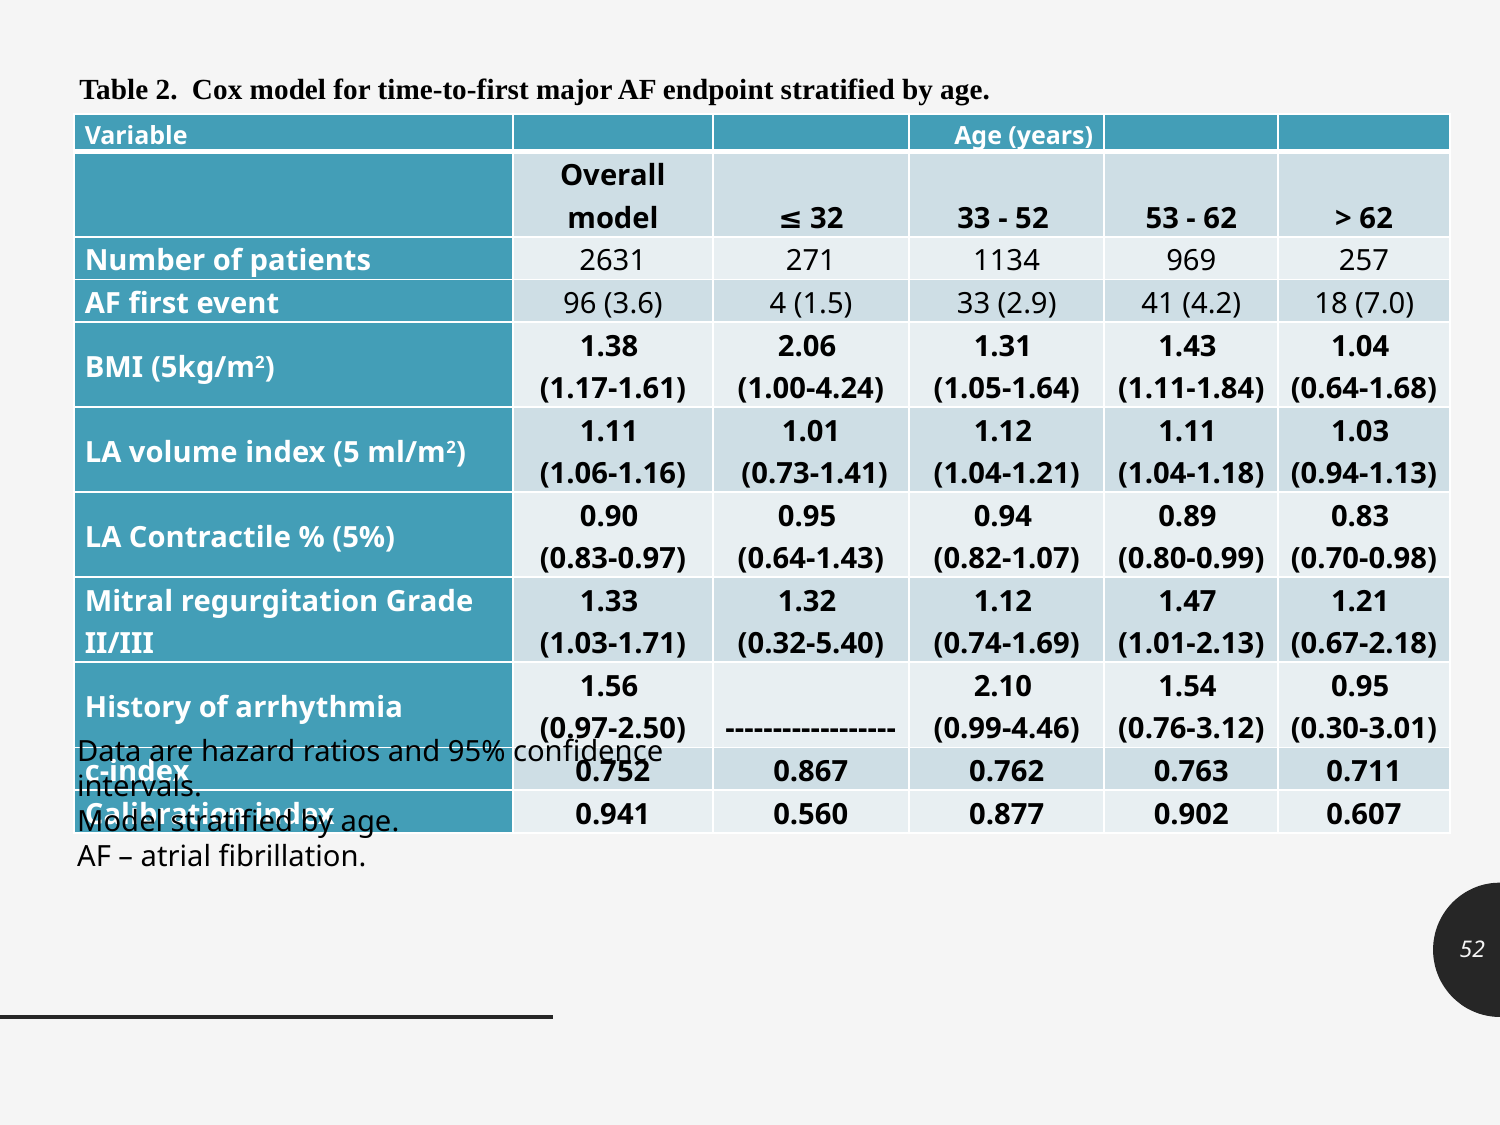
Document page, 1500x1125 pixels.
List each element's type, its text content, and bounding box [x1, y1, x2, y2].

table_cell 1.12 (0.74-1.69) [910, 578, 1103, 661]
table_cell 0.95 (0.64-1.43) [714, 493, 908, 576]
table_cell LA Contractile % (5%) [75, 493, 512, 576]
table_cell > 62 [1279, 154, 1449, 236]
table_cell 0.877 [910, 791, 1103, 832]
table_cell 0.867 [725, 748, 908, 789]
table_header Age (years) [1007, 115, 1103, 149]
table_cell 0.94 (0.82-1.07) [910, 493, 1103, 576]
table_cell 33 - 52 [910, 154, 1103, 236]
table_cell 1.56 (0.97-2.50) [514, 663, 712, 725]
table_header [1105, 115, 1277, 149]
table_cell 1134 [910, 238, 1103, 279]
slide_number 52 [1433, 919, 1500, 980]
table_cell 1.21 (0.67-2.18) [1279, 578, 1449, 661]
table_cell 0.90 (0.83-0.97) [514, 493, 712, 576]
table_cell 1.12 (1.04-1.21) [910, 408, 1103, 491]
table_cell ------------------ [714, 663, 908, 747]
table_cell 2.06 (1.00-4.24) [714, 323, 908, 406]
table_cell 1.11 (1.06-1.16) [514, 408, 712, 491]
table_cell 1.32 (0.32-5.40) [714, 578, 908, 661]
table_cell 1.31 (1.05-1.64) [910, 323, 1103, 406]
table_cell 0.95 (0.30-3.01) [1279, 663, 1449, 747]
table_cell 1.11 (1.04-1.18) [1105, 408, 1277, 491]
table_cell LA volume index (5 ml/m2) [75, 408, 512, 491]
table_cell 53 - 62 [1105, 154, 1277, 236]
table_cell 1.01 (0.73-1.41) [714, 408, 908, 491]
table_cell Number of patients [75, 238, 512, 279]
table_cell 0.83 (0.70-0.98) [1279, 493, 1449, 576]
table_cell AF first event [75, 280, 512, 321]
table_cell 96 (3.6) [514, 280, 712, 321]
table_cell ≤ 32 [714, 158, 908, 236]
table_cell 0.711 [1279, 748, 1449, 789]
table_cell 257 [1279, 238, 1449, 279]
table_cell 1.43 (1.11-1.84) [1105, 323, 1277, 406]
table_cell History of arrhythmia [75, 663, 512, 725]
table_cell 1.03 (0.94-1.13) [1279, 408, 1449, 491]
table_cell 41 (4.2) [1105, 280, 1277, 321]
table_cell BMI (5kg/m2) [75, 323, 512, 406]
table_cell 0.89 (0.80-0.99) [1105, 493, 1277, 576]
table_cell 18 (7.0) [1279, 280, 1449, 321]
table_cell 4 (1.5) [714, 280, 908, 321]
table_cell 271 [714, 238, 908, 279]
text_box Table 2. Cox model for time-to-first major AF endpoint stratified by age. [64, 62, 1007, 158]
table_cell 1.38 (1.17-1.61) [514, 323, 712, 406]
table_cell 1.54 (0.76-3.12) [1105, 663, 1277, 747]
table_cell 33 (2.9) [910, 280, 1103, 321]
table_cell 0.763 [1105, 748, 1277, 789]
table_cell [75, 158, 512, 236]
table_cell 0.762 [910, 748, 1103, 789]
table_cell 2631 [514, 238, 712, 279]
table_cell Overall model [514, 158, 712, 236]
table_cell 0.560 [725, 791, 908, 832]
table_cell 969 [1105, 238, 1277, 279]
table_cell 2.10 (0.99-4.46) [910, 663, 1103, 747]
table_cell 0.607 [1279, 791, 1449, 832]
table_cell 1.04 (0.64-1.68) [1279, 323, 1449, 406]
text_box Data are hazard ratios and 95% confidence intervals. Model stratified by age. AF – atrial fibrillation. [62, 725, 725, 925]
table_header [1279, 115, 1449, 149]
table_cell 1.33 (1.03-1.71) [514, 578, 712, 661]
table_cell 0.902 [1105, 791, 1277, 832]
table_cell Mitral regurgitation Grade II/III [75, 578, 512, 661]
table_cell 1.47 (1.01-2.13) [1105, 578, 1277, 661]
